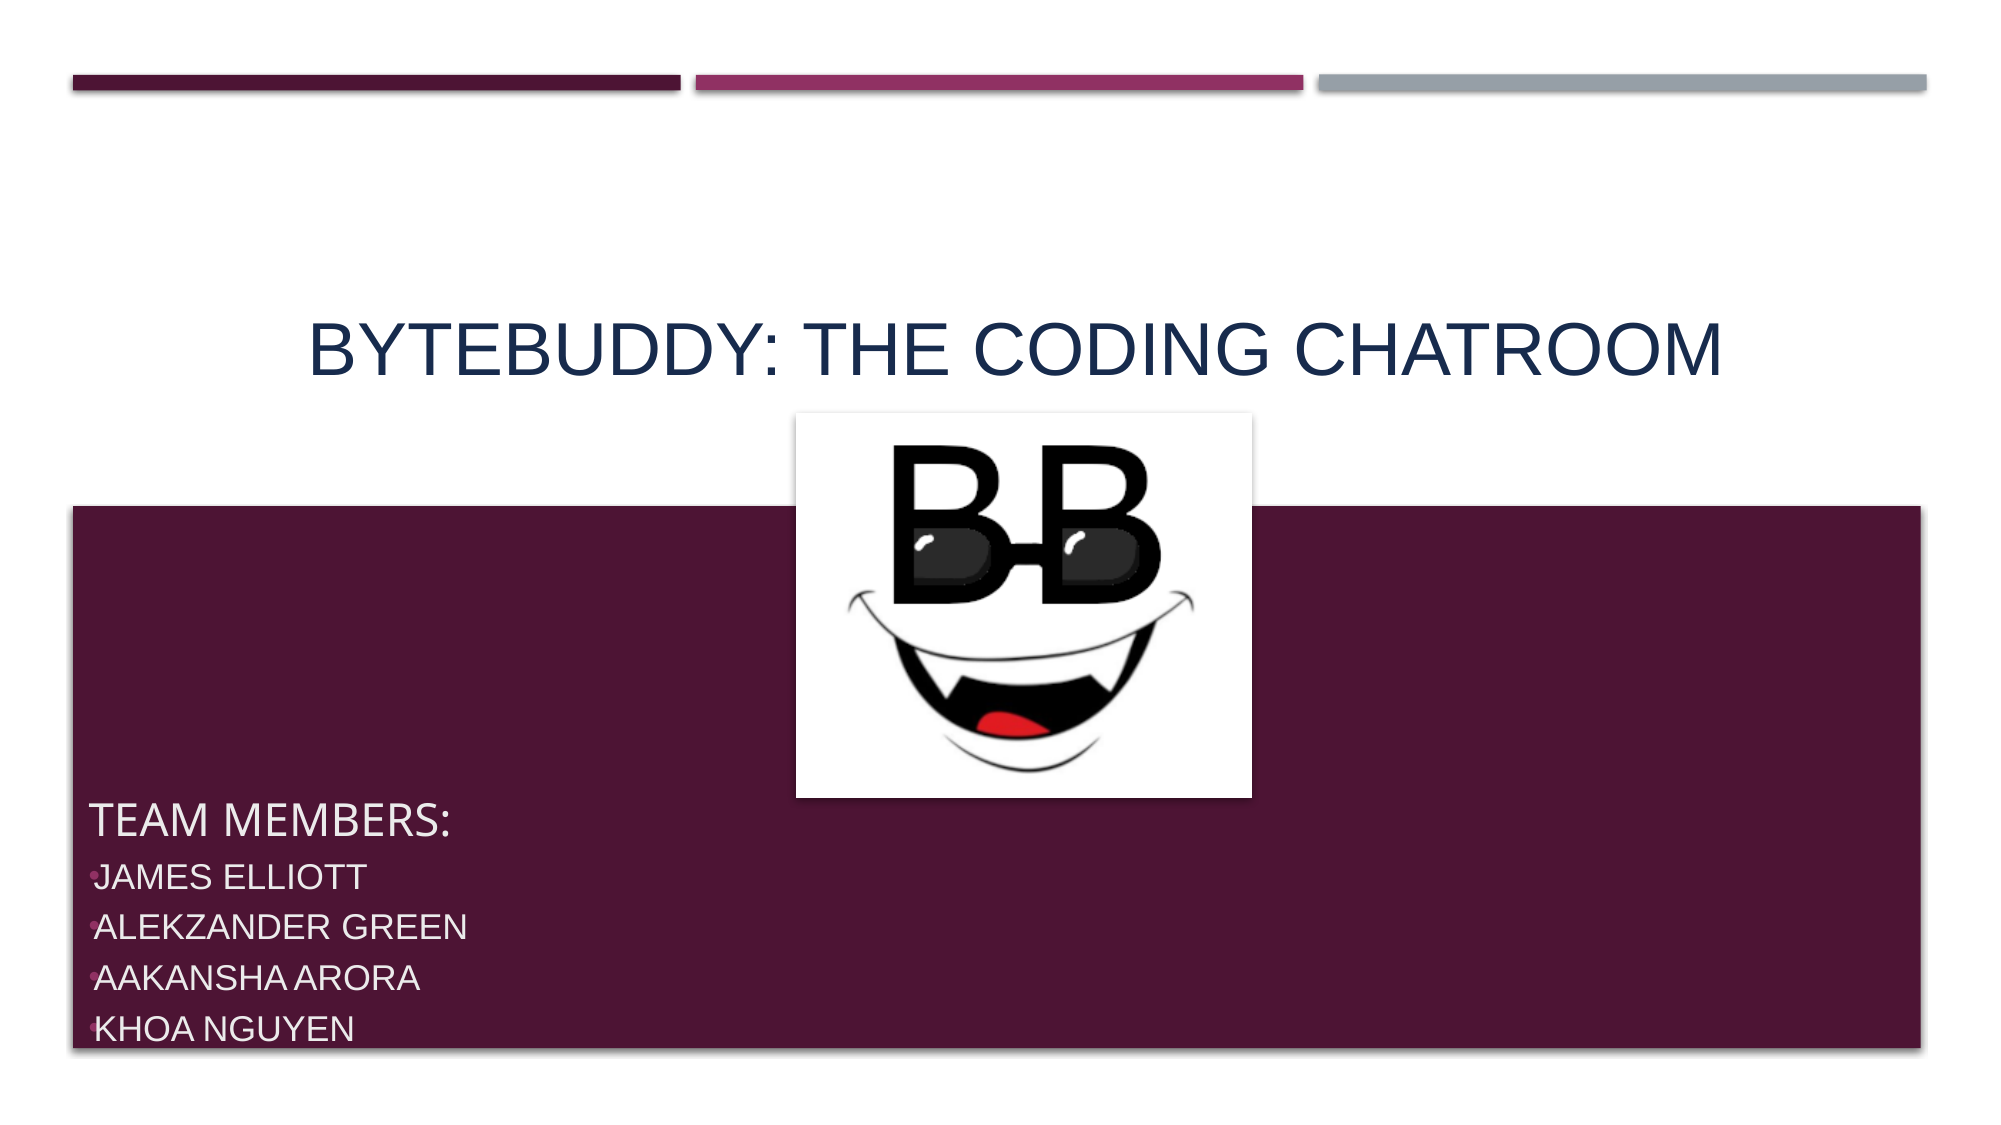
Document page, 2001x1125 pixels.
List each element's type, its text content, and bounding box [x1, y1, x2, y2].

title BYTEBUDDY: THE CODING CHATROOM [292, 116, 1756, 489]
subtitle TEAM MEMBERS: JAMES ELLIOTT ALEKZANDER GREEN AAKANSHA ARORA KHOA NGUYEN [73, 783, 1924, 1059]
picture [809, 427, 1238, 785]
